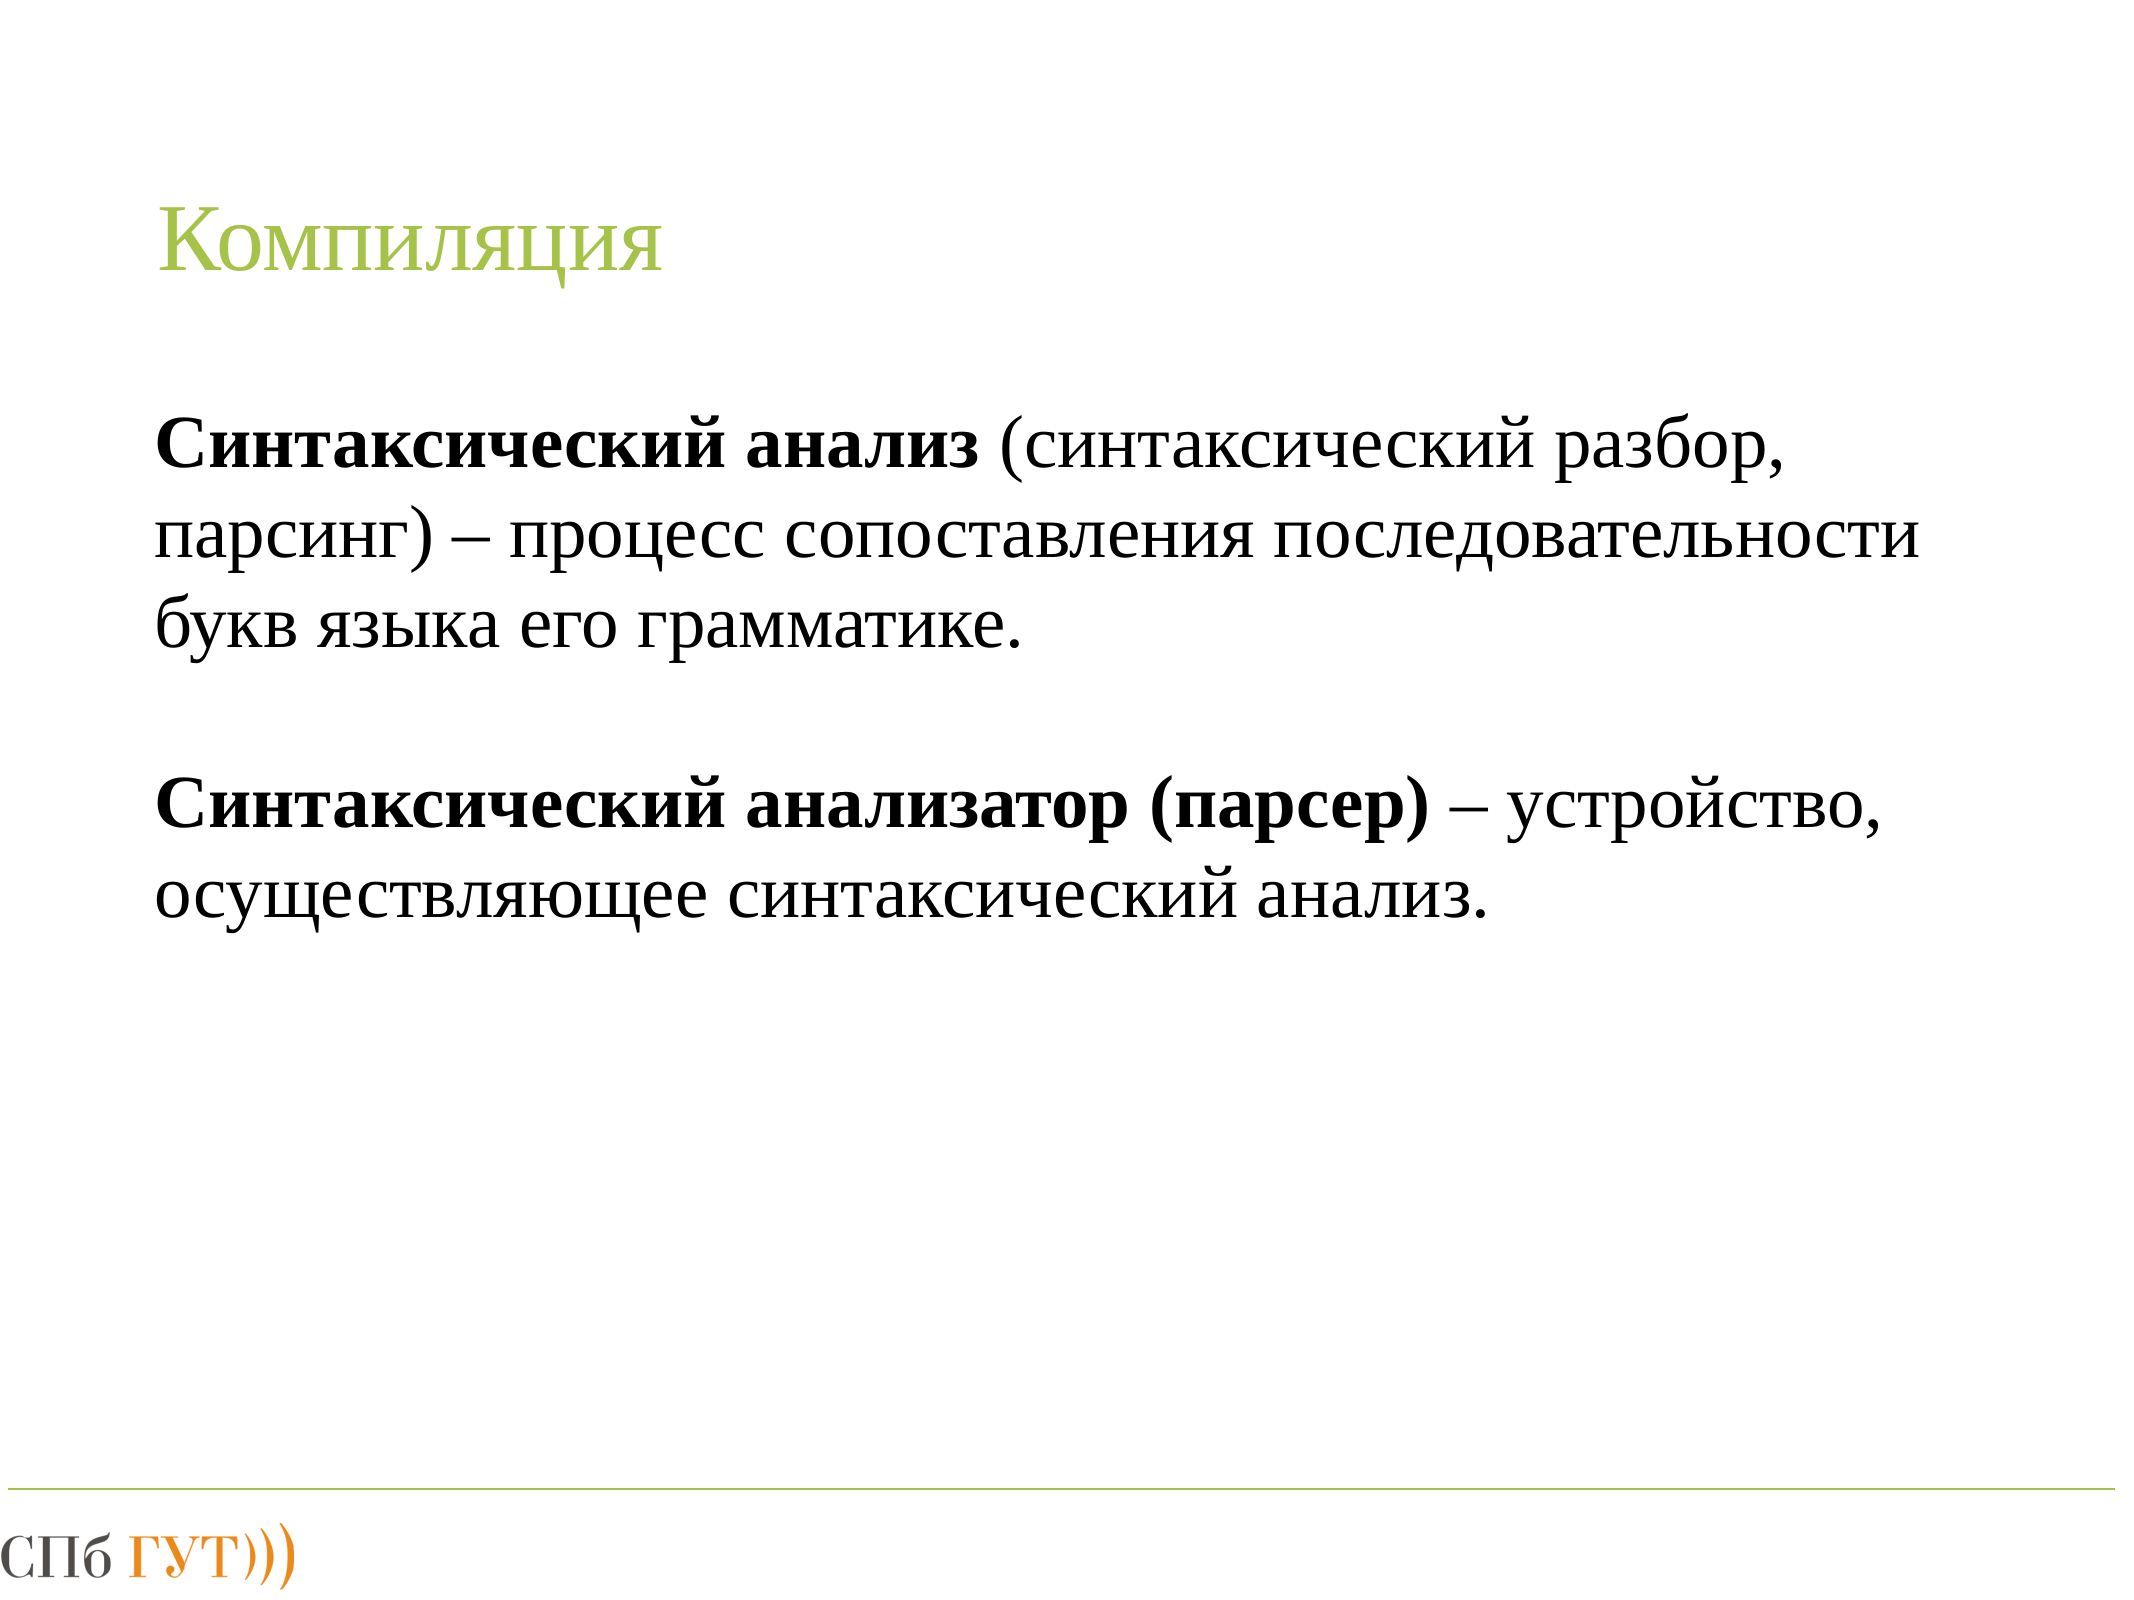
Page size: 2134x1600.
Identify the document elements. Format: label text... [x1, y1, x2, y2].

title Компиляция [146, 84, 1988, 381]
picture [1, 1522, 295, 1590]
list Синтаксический анализ (синтаксический разбор, парсинг) – процесс сопоставления последовательности букв языка его грамматике. Синтаксический анализатор (парсер) – устройство, осуществляющее синтаксический анализ. [142, 381, 2024, 1524]
